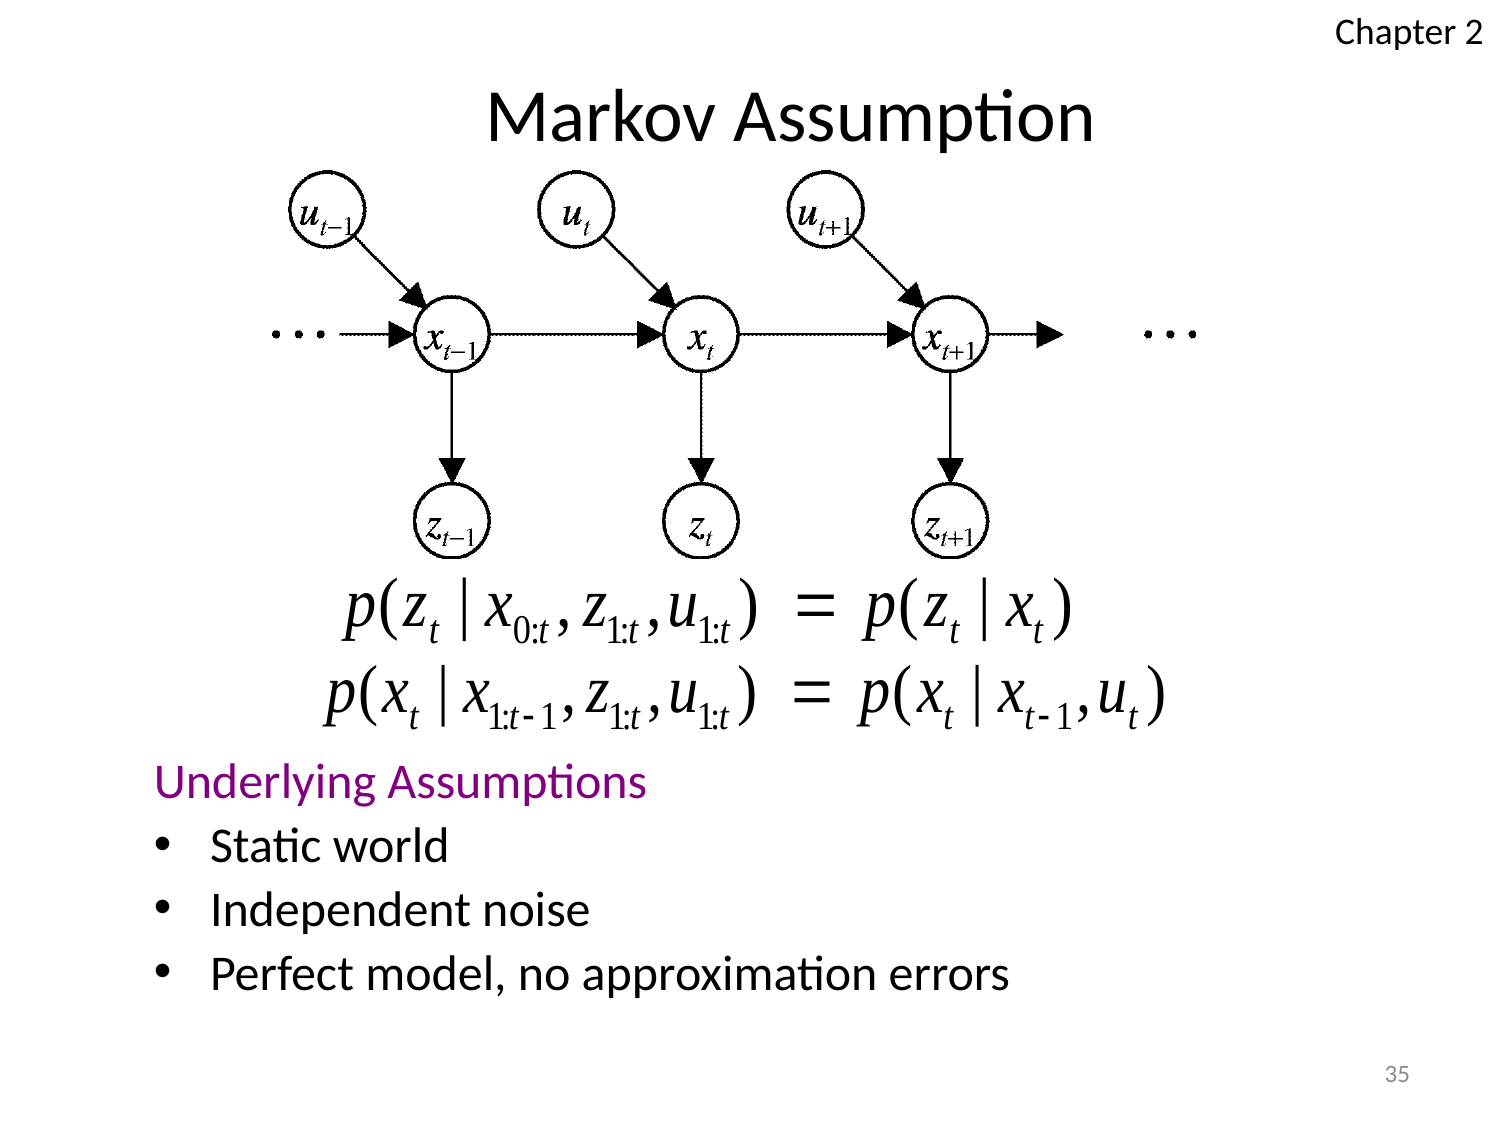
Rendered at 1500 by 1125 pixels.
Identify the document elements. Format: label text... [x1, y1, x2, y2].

picture [272, 169, 1196, 560]
slide_number 35 [1074, 1042, 1425, 1103]
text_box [327, 567, 1083, 662]
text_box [309, 644, 1177, 747]
title Markov Assumption [99, 58, 1482, 164]
list Underlying Assumptions Static world Independent noise Perfect model, no approximation errors [138, 747, 1331, 1033]
text_box Chapter 2 [1320, 0, 1499, 60]
